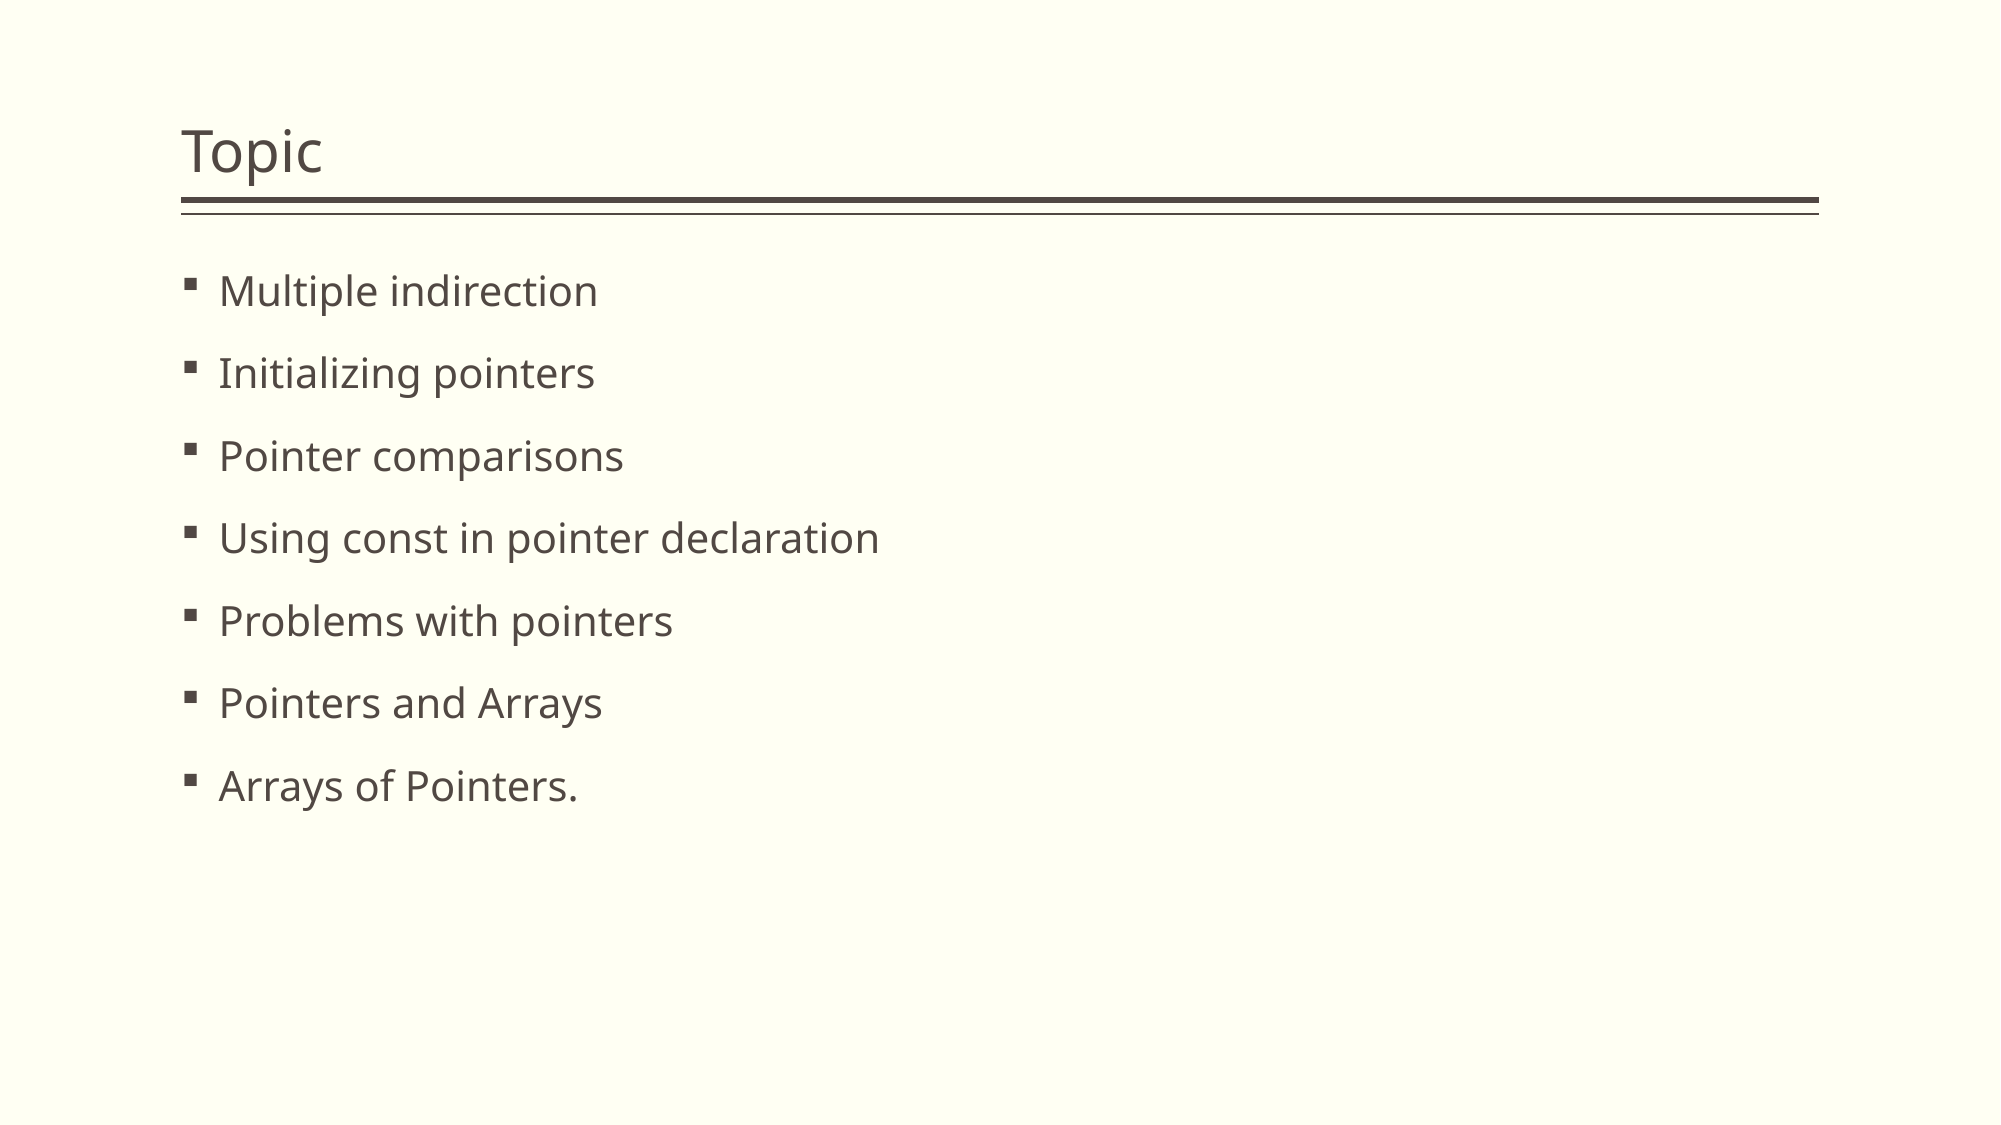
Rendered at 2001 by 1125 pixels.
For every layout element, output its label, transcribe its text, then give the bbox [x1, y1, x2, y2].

title Topic [181, 12, 1819, 193]
list Multiple indirection Initializing pointers Pointer comparisons Using const in pointer declaration Problems with pointers Pointers and Arrays Arrays of Pointers. [181, 262, 1819, 1013]
